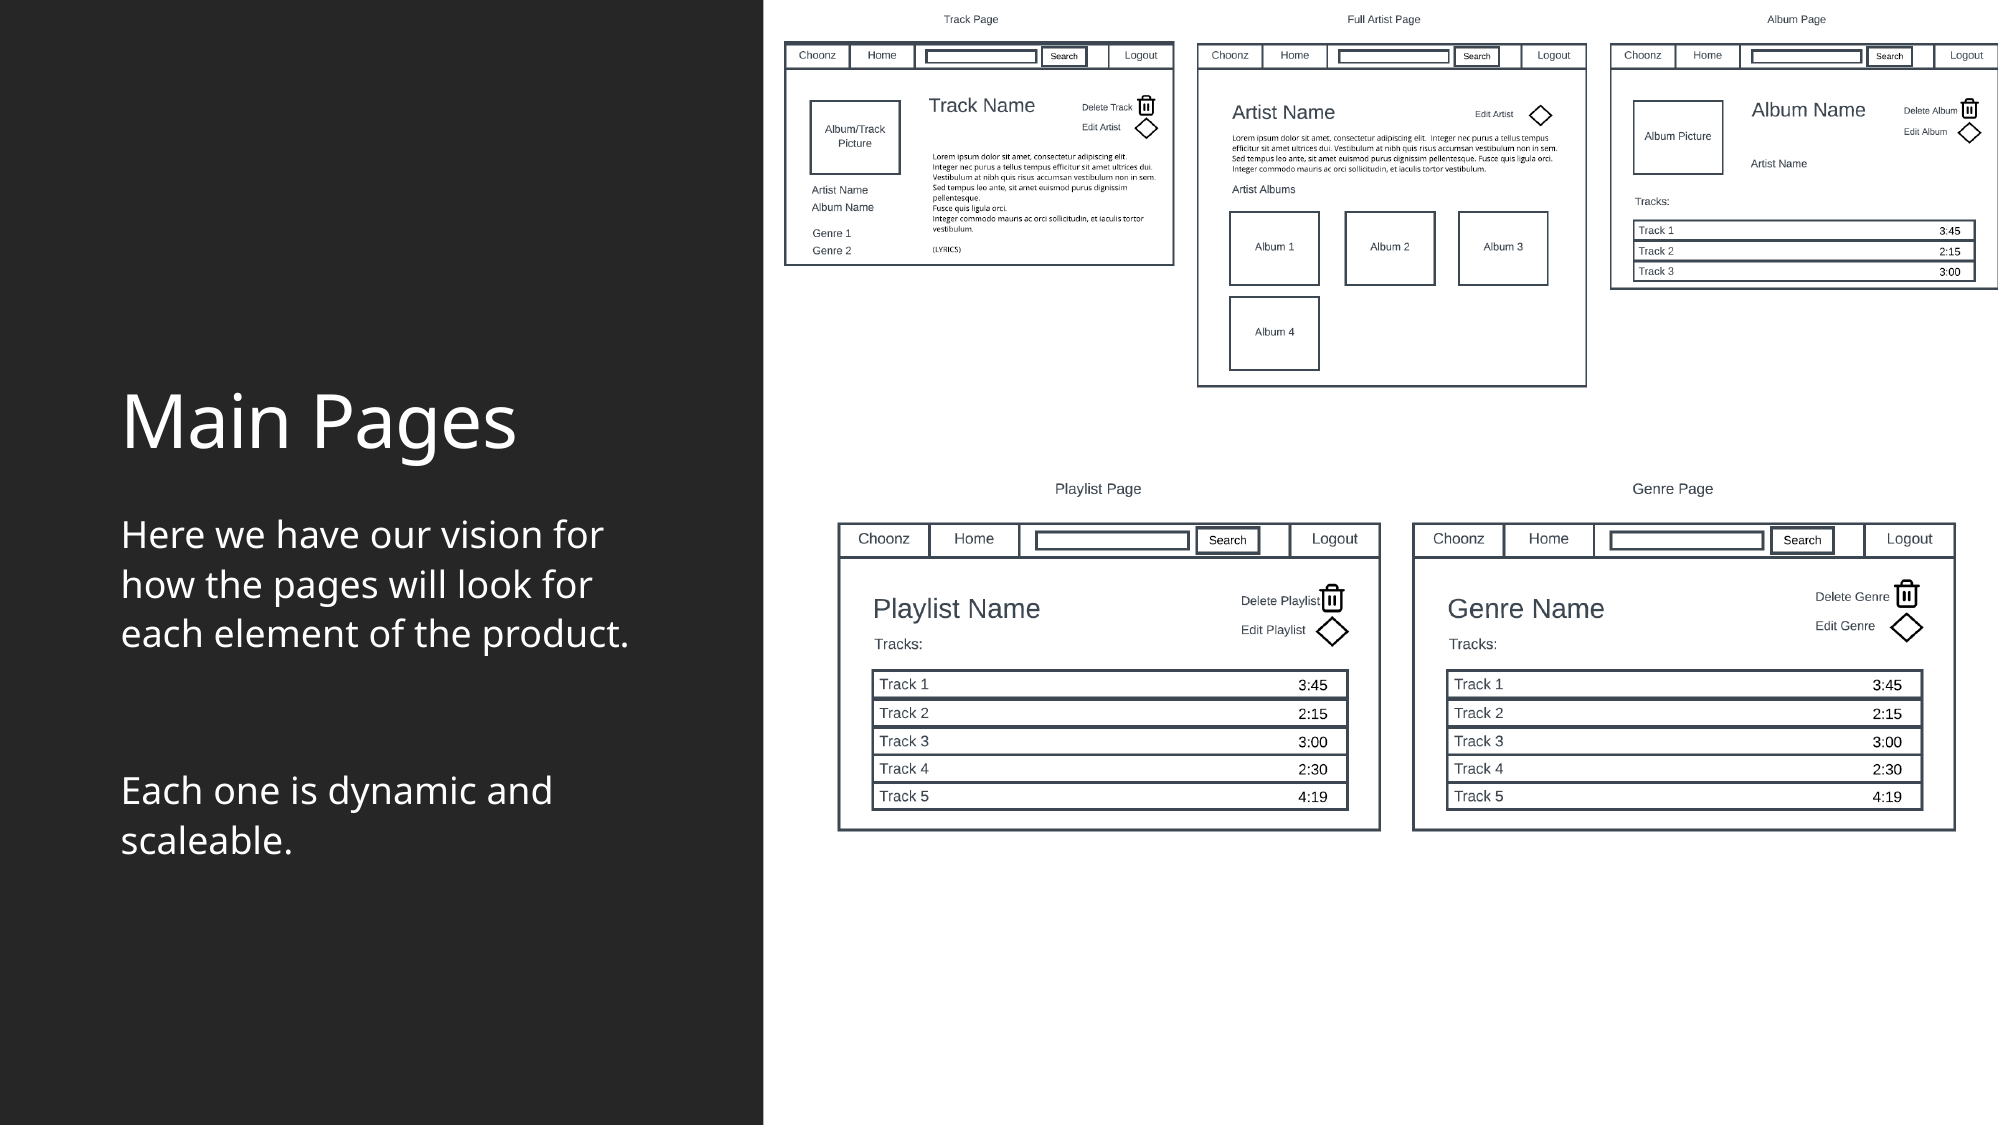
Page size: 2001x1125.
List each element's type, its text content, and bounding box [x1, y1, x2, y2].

picture [834, 471, 1959, 833]
title Main Pages [105, 128, 683, 473]
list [767, 0, 1999, 390]
list Here we have our vision for how the pages will look for each element of the product. Each one is dynamic and scaleable. [105, 499, 683, 1002]
